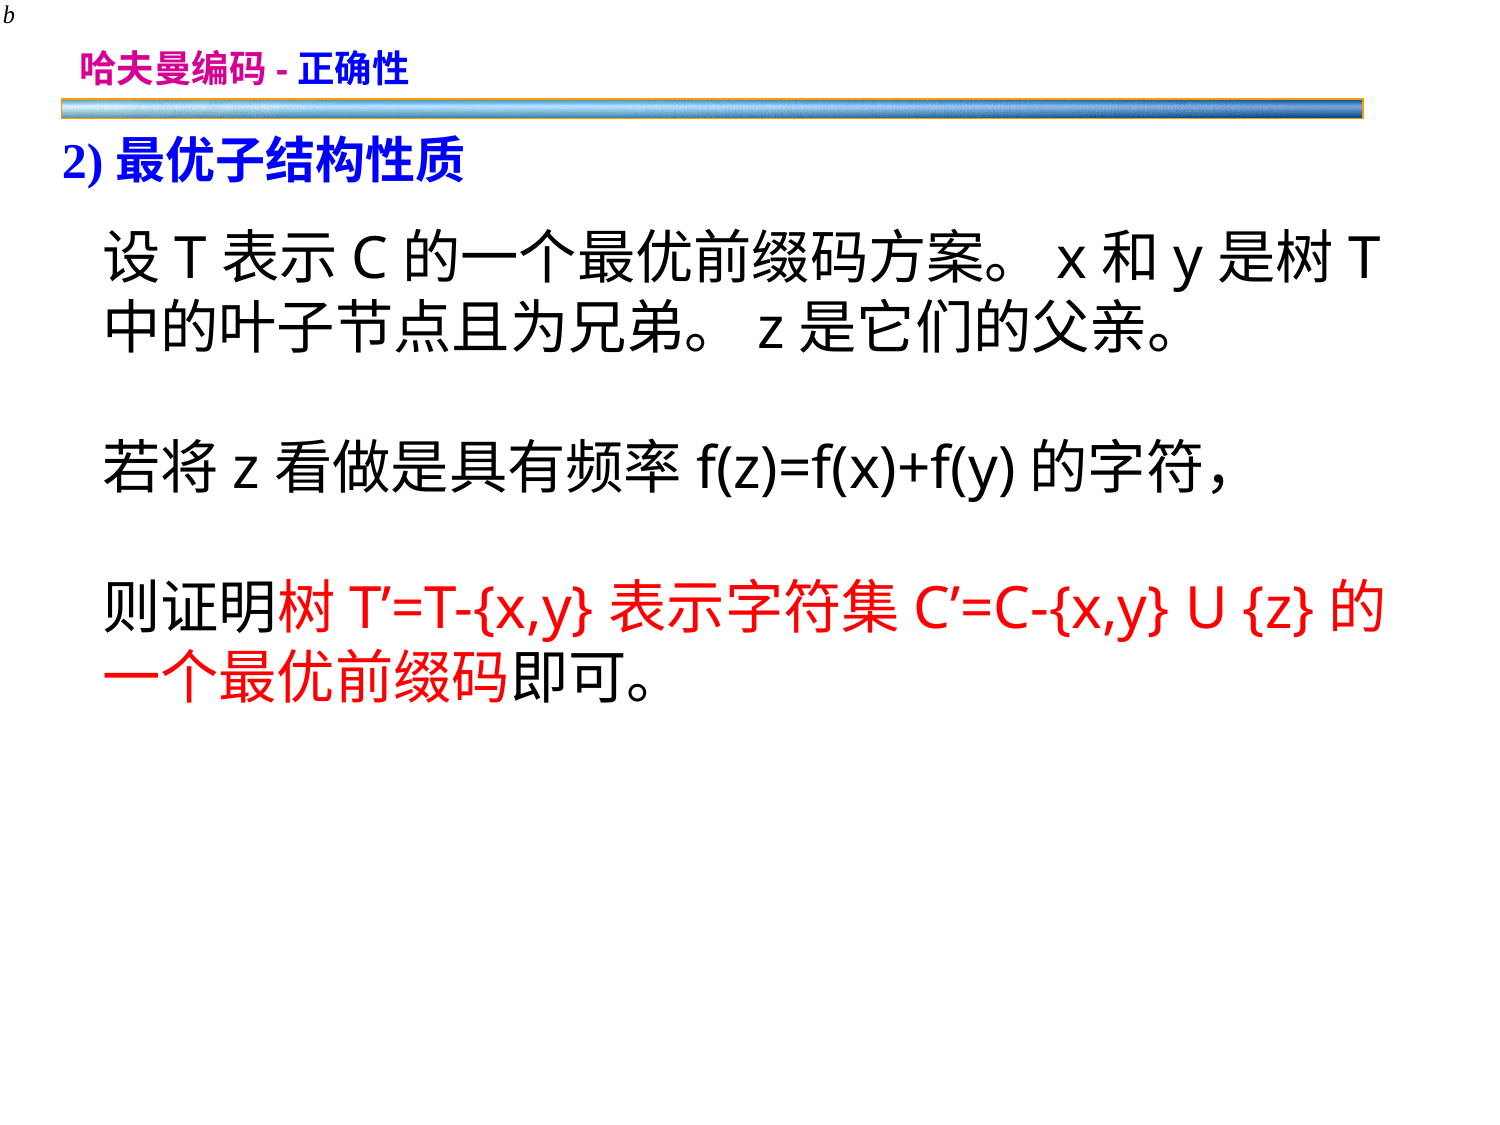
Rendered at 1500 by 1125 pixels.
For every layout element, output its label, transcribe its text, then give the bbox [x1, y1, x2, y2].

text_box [0, 0, 21, 30]
text_box 哈夫曼编码-正确性 [64, 37, 550, 98]
text_box 设T表示C的一个最优前缀码方案。x和y是树T中的叶子节点且为兄弟。z是它们的父亲。 若将z看做是具有频率f(z)=f(x)+f(y)的字符， 则证明树T’=T-{x,y}表示字符集C’=C-{x,y} U {z}的一个最优前缀码即可。 [87, 212, 1413, 718]
picture [62, 99, 1363, 118]
text_box 2)最优子结构性质 [47, 120, 481, 196]
